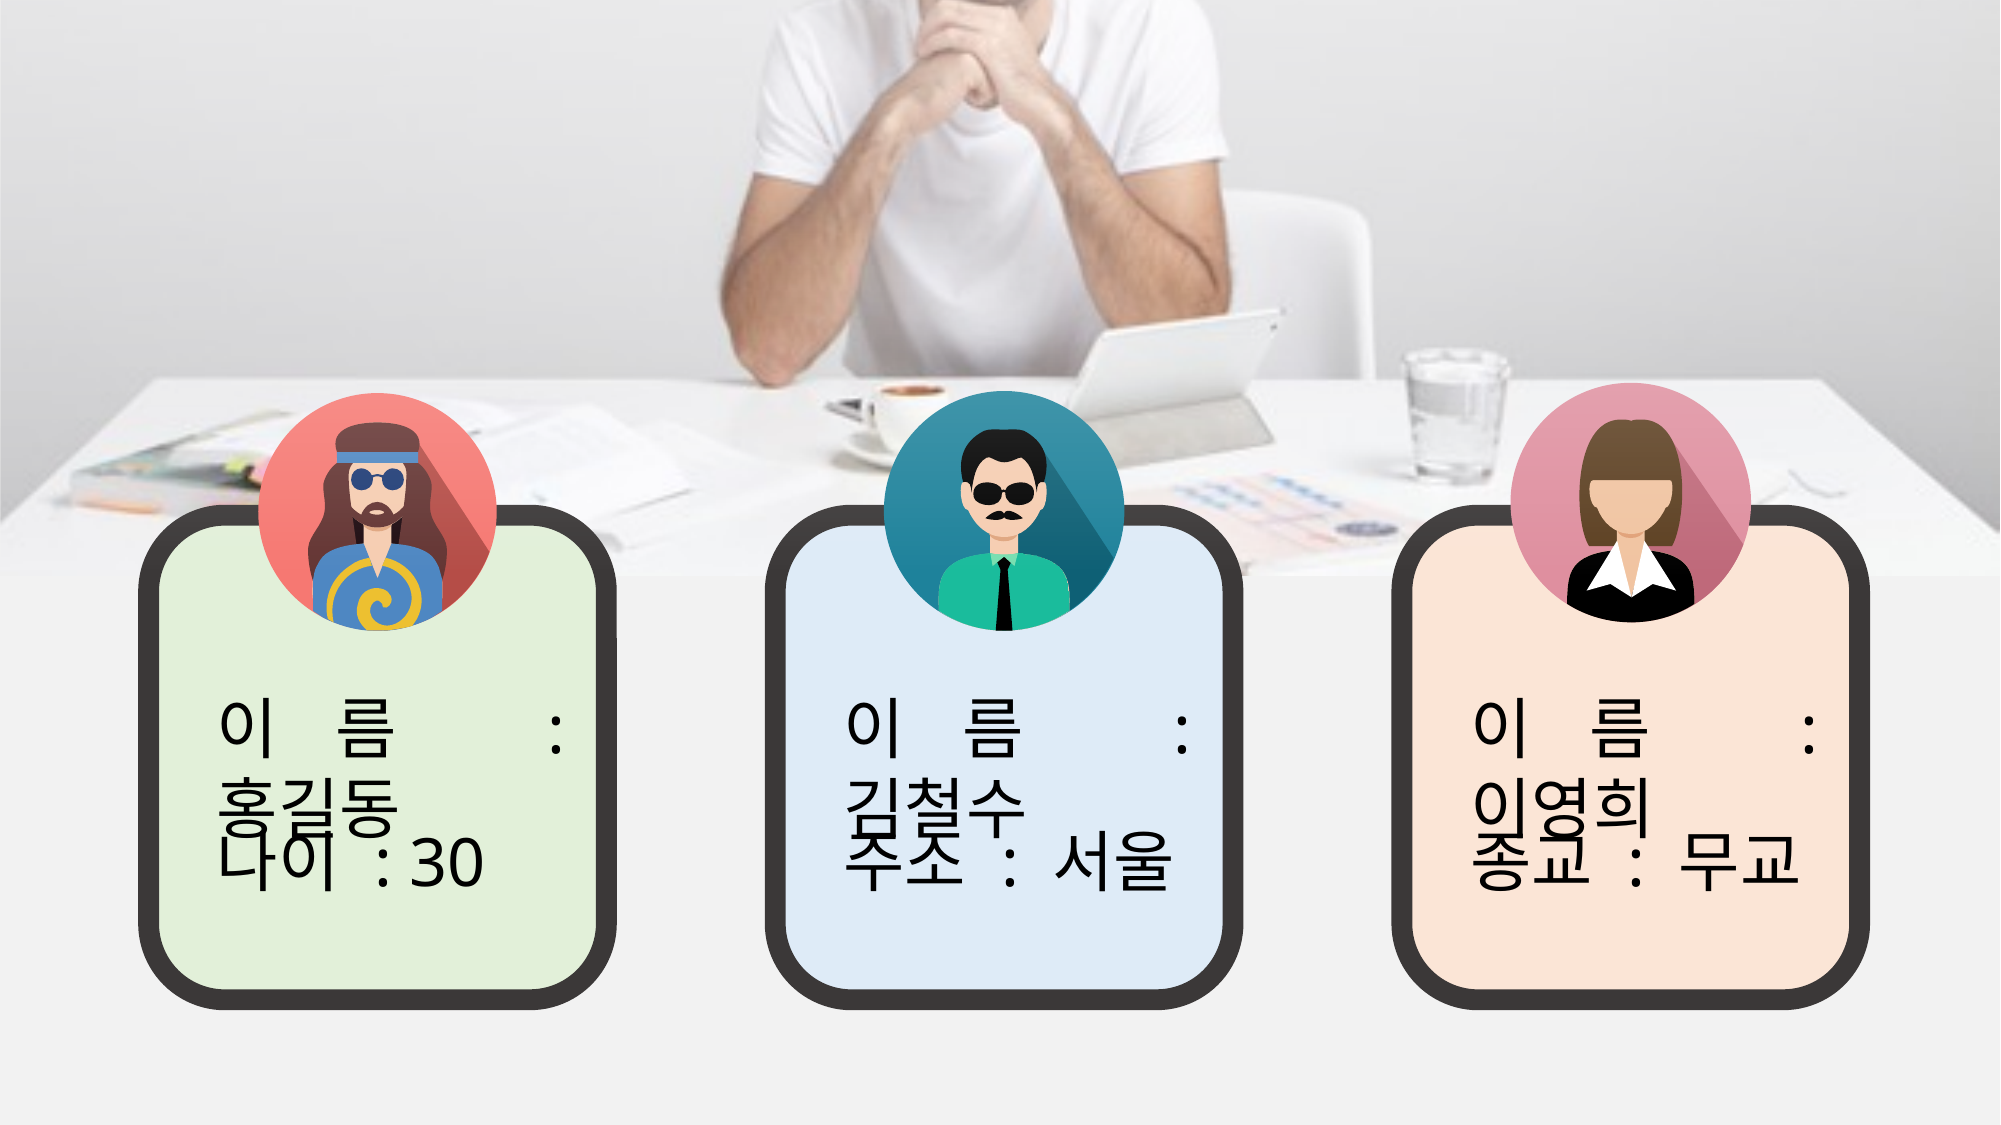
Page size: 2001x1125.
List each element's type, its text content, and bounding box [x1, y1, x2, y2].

text_box [774, 577, 1235, 1001]
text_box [1510, 382, 1752, 623]
text_box 나이 : 30 [202, 811, 580, 907]
text_box 이름 : 홍길동 [202, 679, 580, 811]
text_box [883, 390, 1125, 631]
text_box 종교 : 무교 [1455, 811, 1834, 907]
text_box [258, 393, 497, 638]
text_box 주소 : 서울 [828, 811, 1207, 907]
picture [0, 0, 2000, 576]
text_box [147, 577, 608, 1001]
text_box 이름 : 김철수 [828, 679, 1207, 811]
text_box 이름 : 이영희 [1455, 679, 1834, 811]
text_box [1400, 577, 1861, 1001]
